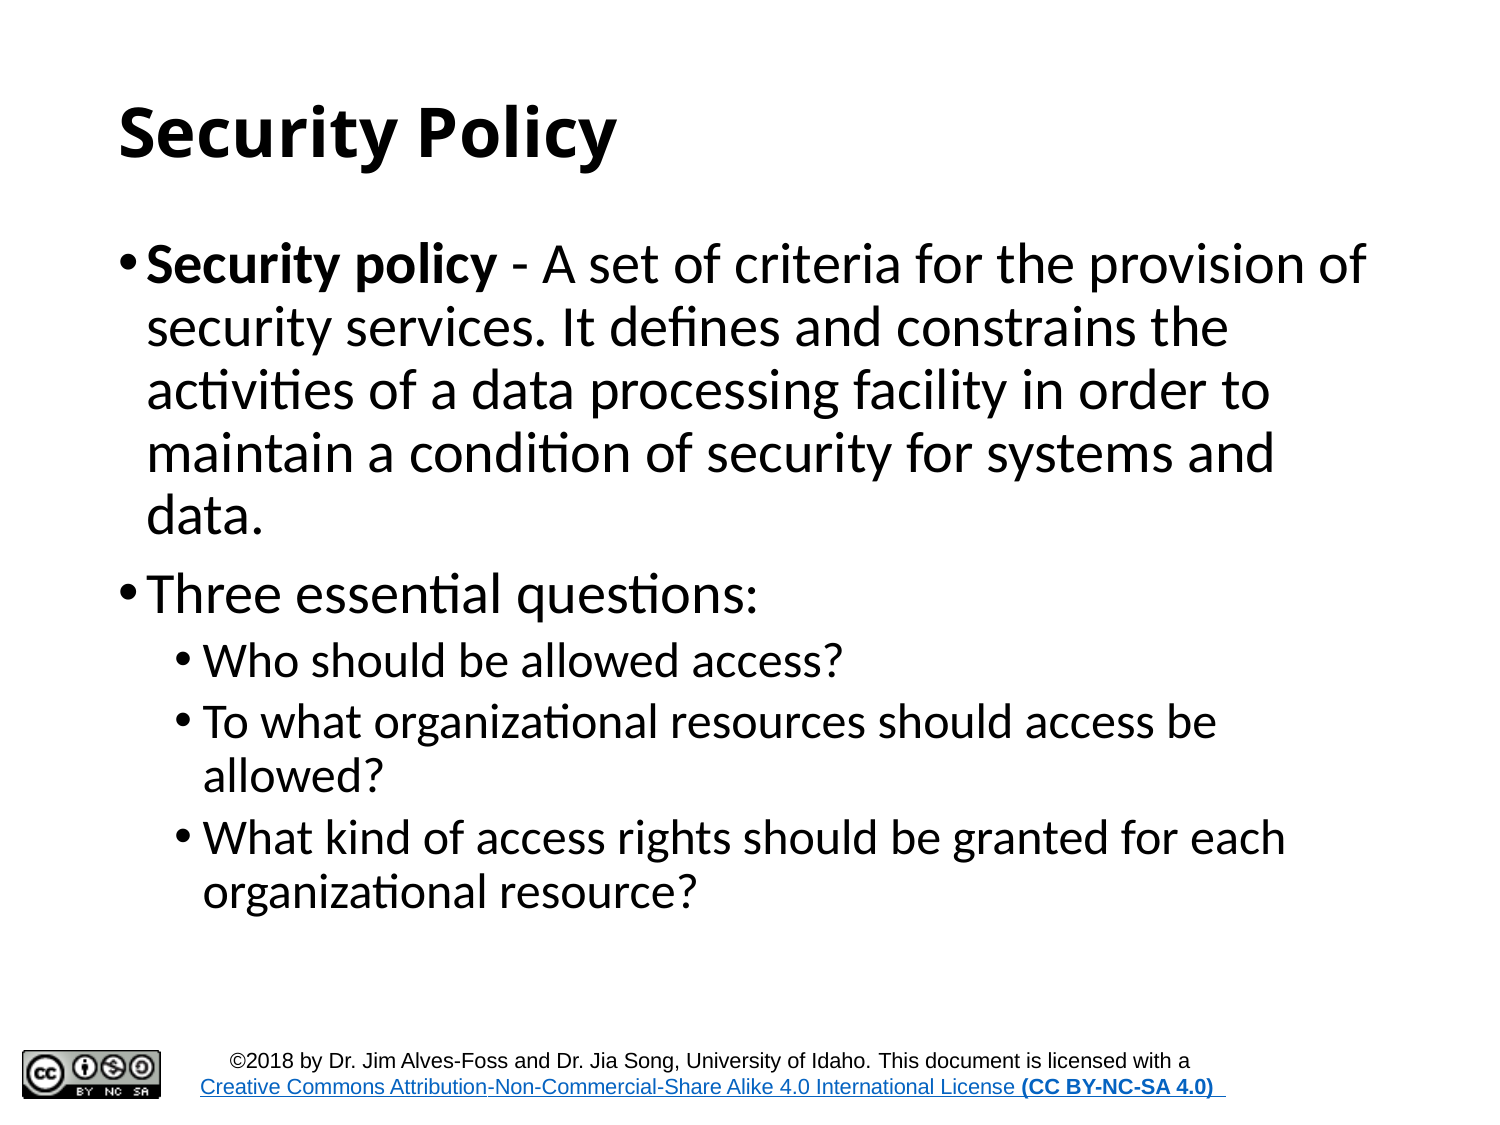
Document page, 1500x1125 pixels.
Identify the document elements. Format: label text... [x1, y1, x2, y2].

title Security Policy [102, 59, 1398, 211]
picture [22, 1050, 161, 1099]
list Security policy - A set of criteria for the provision of security services. It defines and constrains the activities of a data processing facility in order to maintain a condition of security for systems and data. Three essential questions: Who should be allowed access? To what organizational resources should access be allowed? What kind of access rights should be granted for each organizational resource? [102, 225, 1398, 1014]
